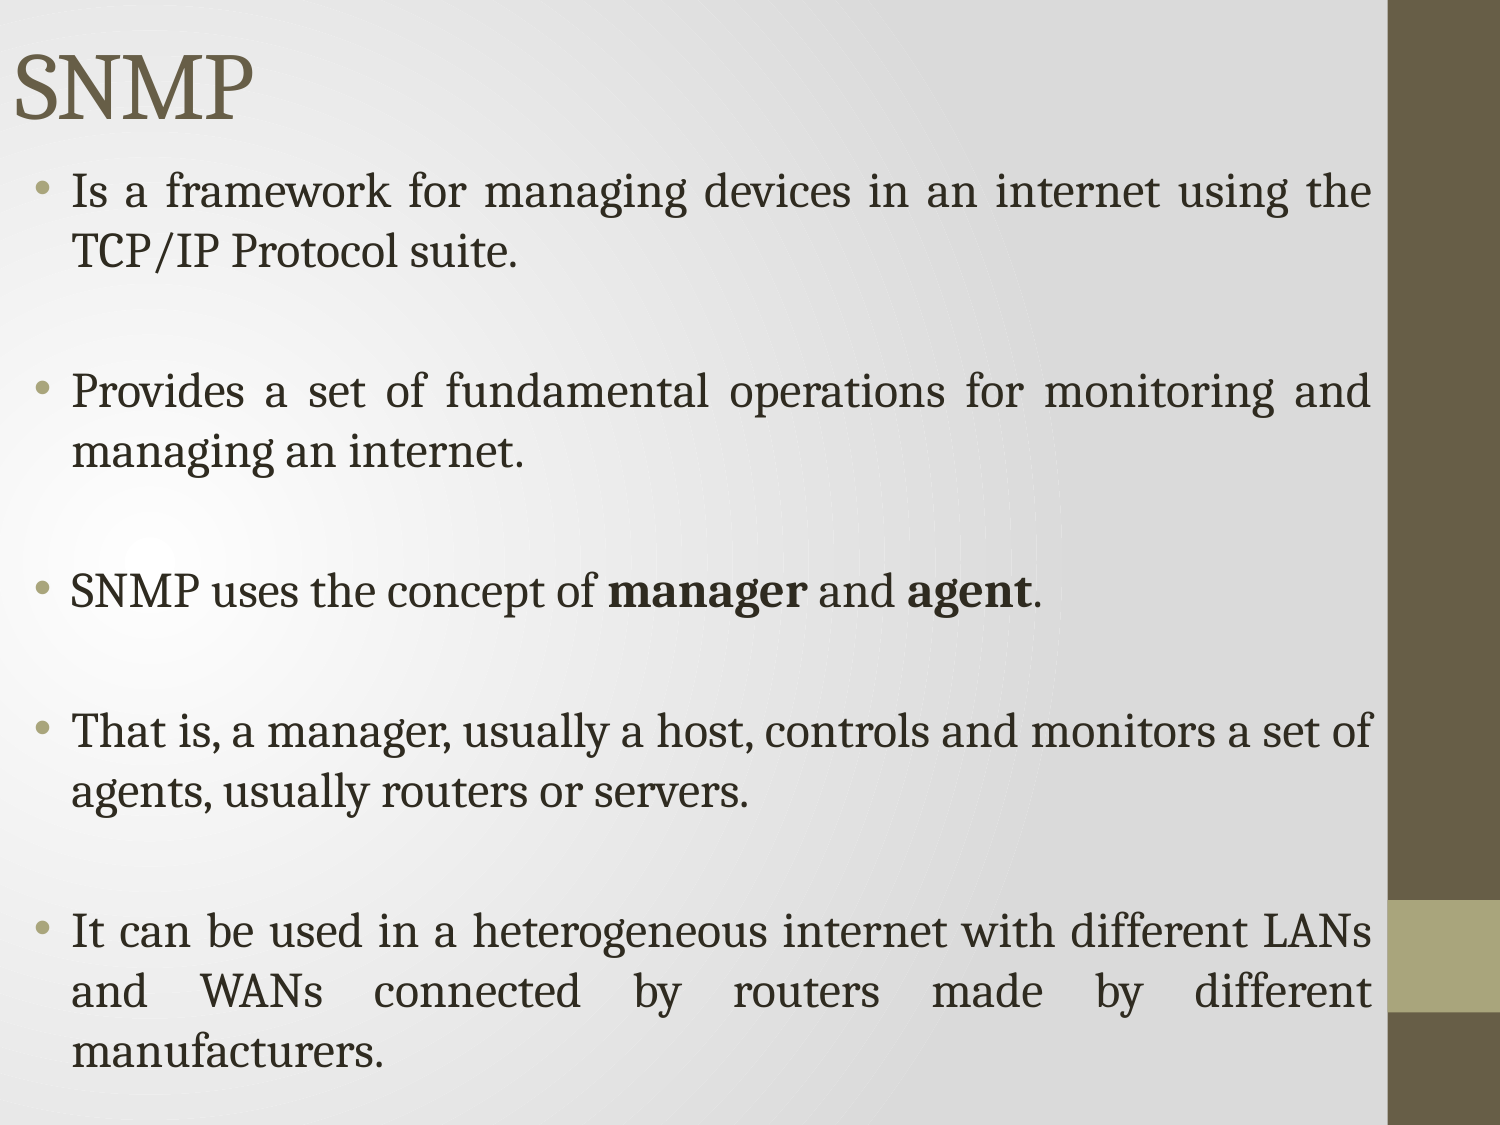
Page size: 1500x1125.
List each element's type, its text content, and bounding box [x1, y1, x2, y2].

title SNMP [0, 0, 1325, 149]
list Is a framework for managing devices in an internet using the TCP/IP Protocol suite. Provides a set of fundamental operations for monitoring and managing an internet. SNMP uses the concept of manager and agent. That is, a manager, usually a host, controls and monitors a set of agents, usually routers or servers. It can be used in a heterogeneous internet with different LANs and WANs connected by routers made by different manufacturers. [0, 149, 1388, 1125]
